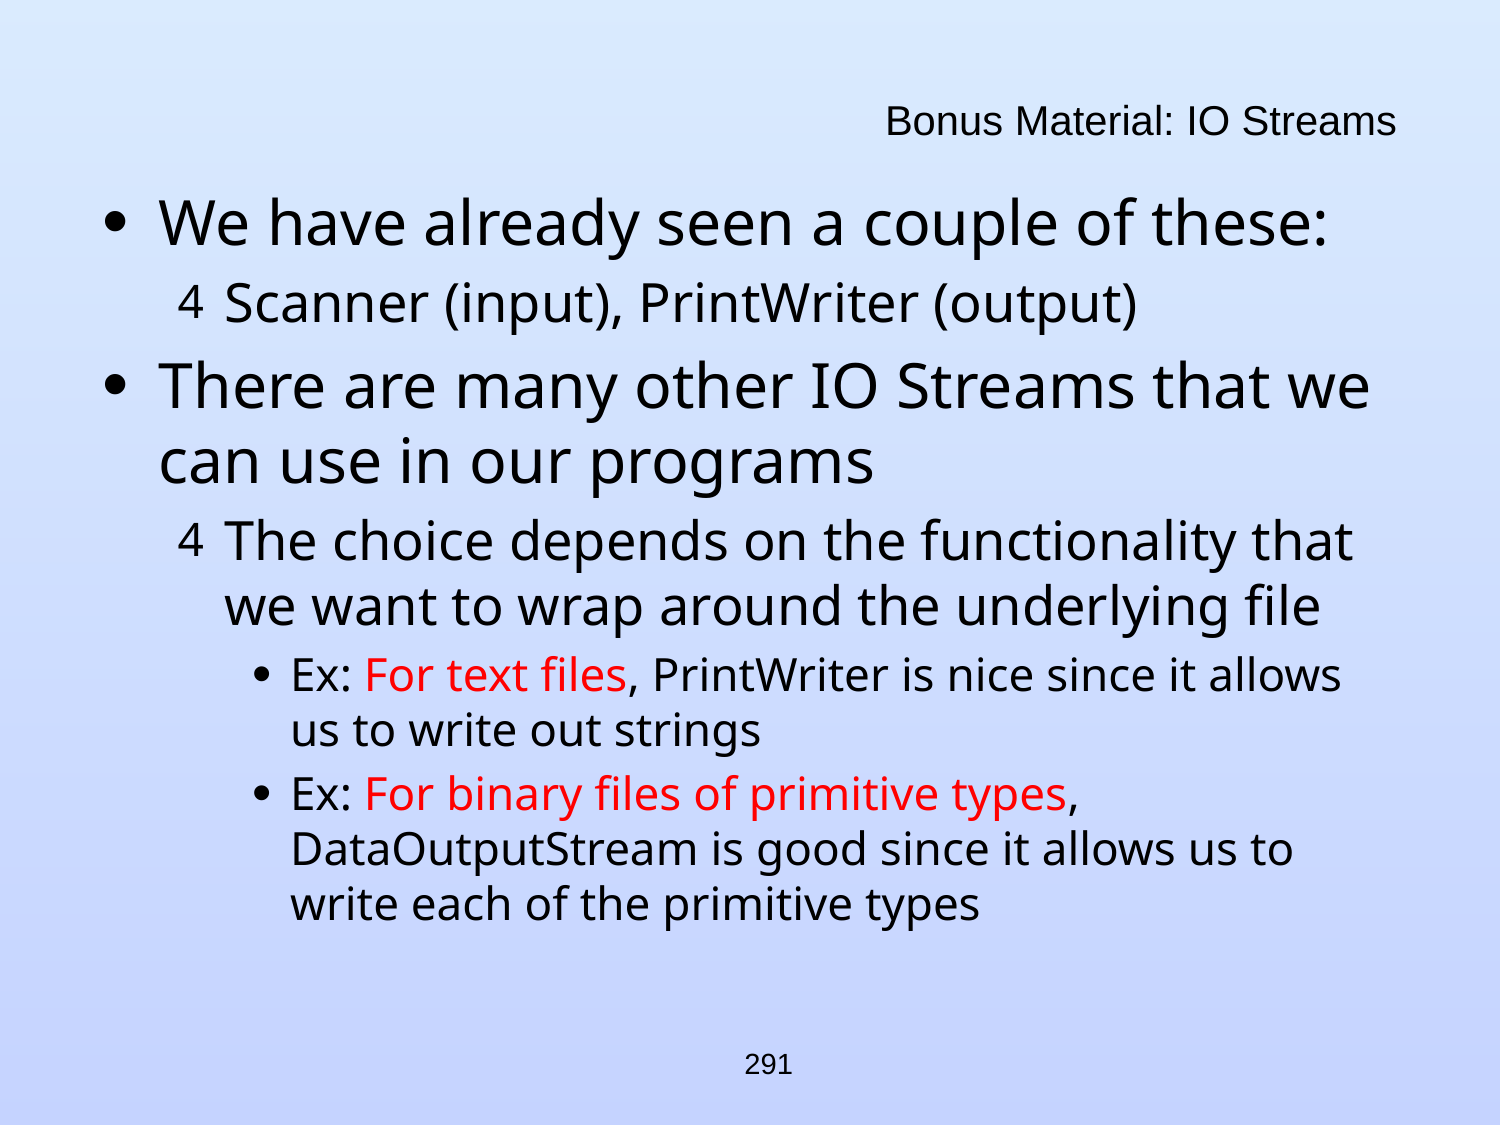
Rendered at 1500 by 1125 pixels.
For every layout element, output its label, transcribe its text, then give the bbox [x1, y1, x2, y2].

title Bonus Material: IO Streams [87, 99, 1413, 150]
list We have already seen a couple of these: Scanner (input), PrintWriter (output) There are many other IO Streams that we can use in our programs The choice depends on the functionality that we want to wrap around the underlying file Ex: For text files, PrintWriter is nice since it allows us to write out strings Ex: For binary files of primitive types, DataOutputStream is good since it allows us to write each of the primitive types [87, 174, 1413, 1000]
slide_number 291 [612, 1024, 926, 1101]
